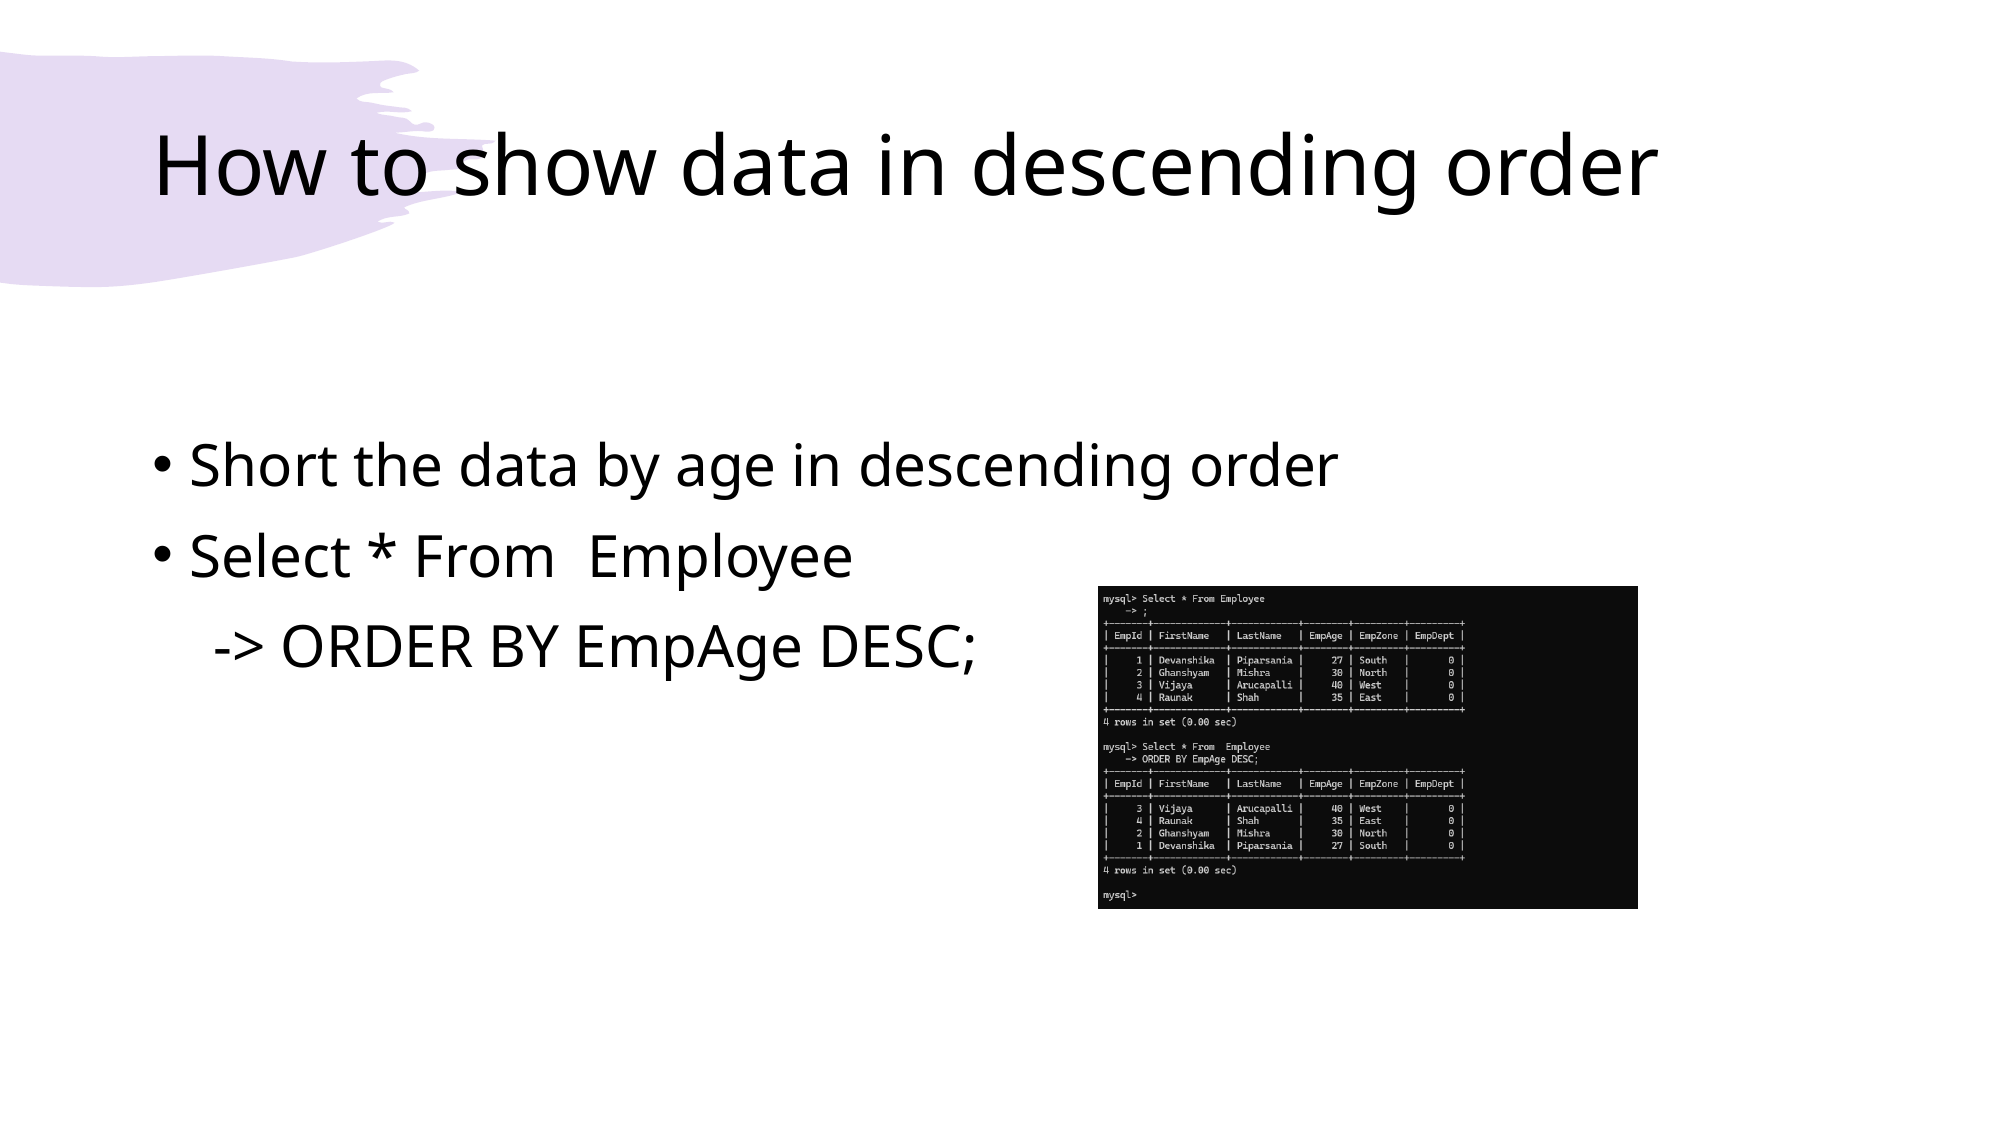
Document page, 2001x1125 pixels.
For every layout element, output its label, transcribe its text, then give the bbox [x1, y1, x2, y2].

title How to show data in descending order [137, 59, 1863, 278]
list Short the data by age in descending order Select * From Employee -> ORDER BY EmpAge DESC; [137, 329, 1863, 1013]
picture [1098, 586, 1638, 909]
